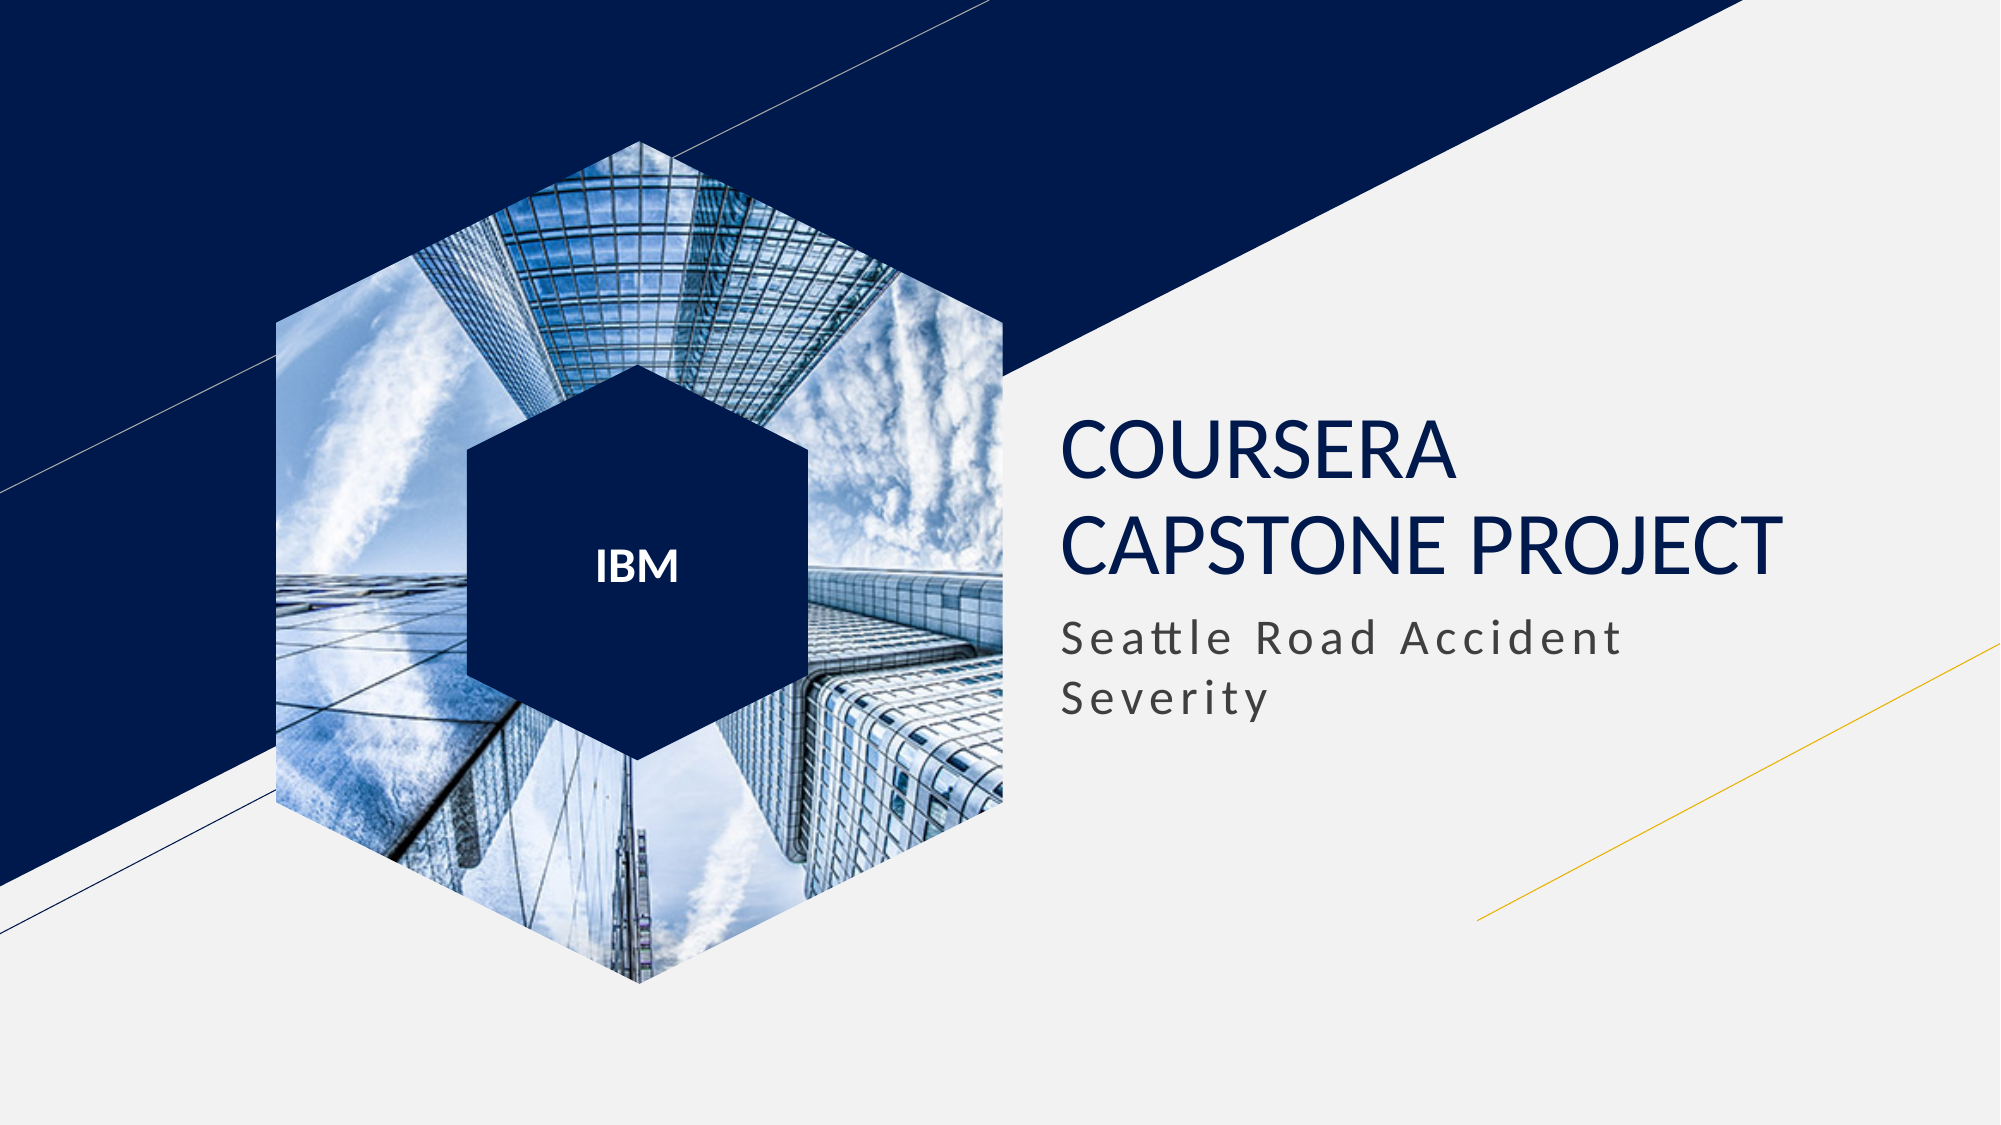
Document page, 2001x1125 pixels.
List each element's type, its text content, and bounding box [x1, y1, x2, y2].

picture [276, 141, 1003, 984]
title COURSERA CAPSTONE PROJECT [1045, 329, 1842, 595]
subtitle Seattle Road Accident Severity [1045, 597, 1843, 804]
